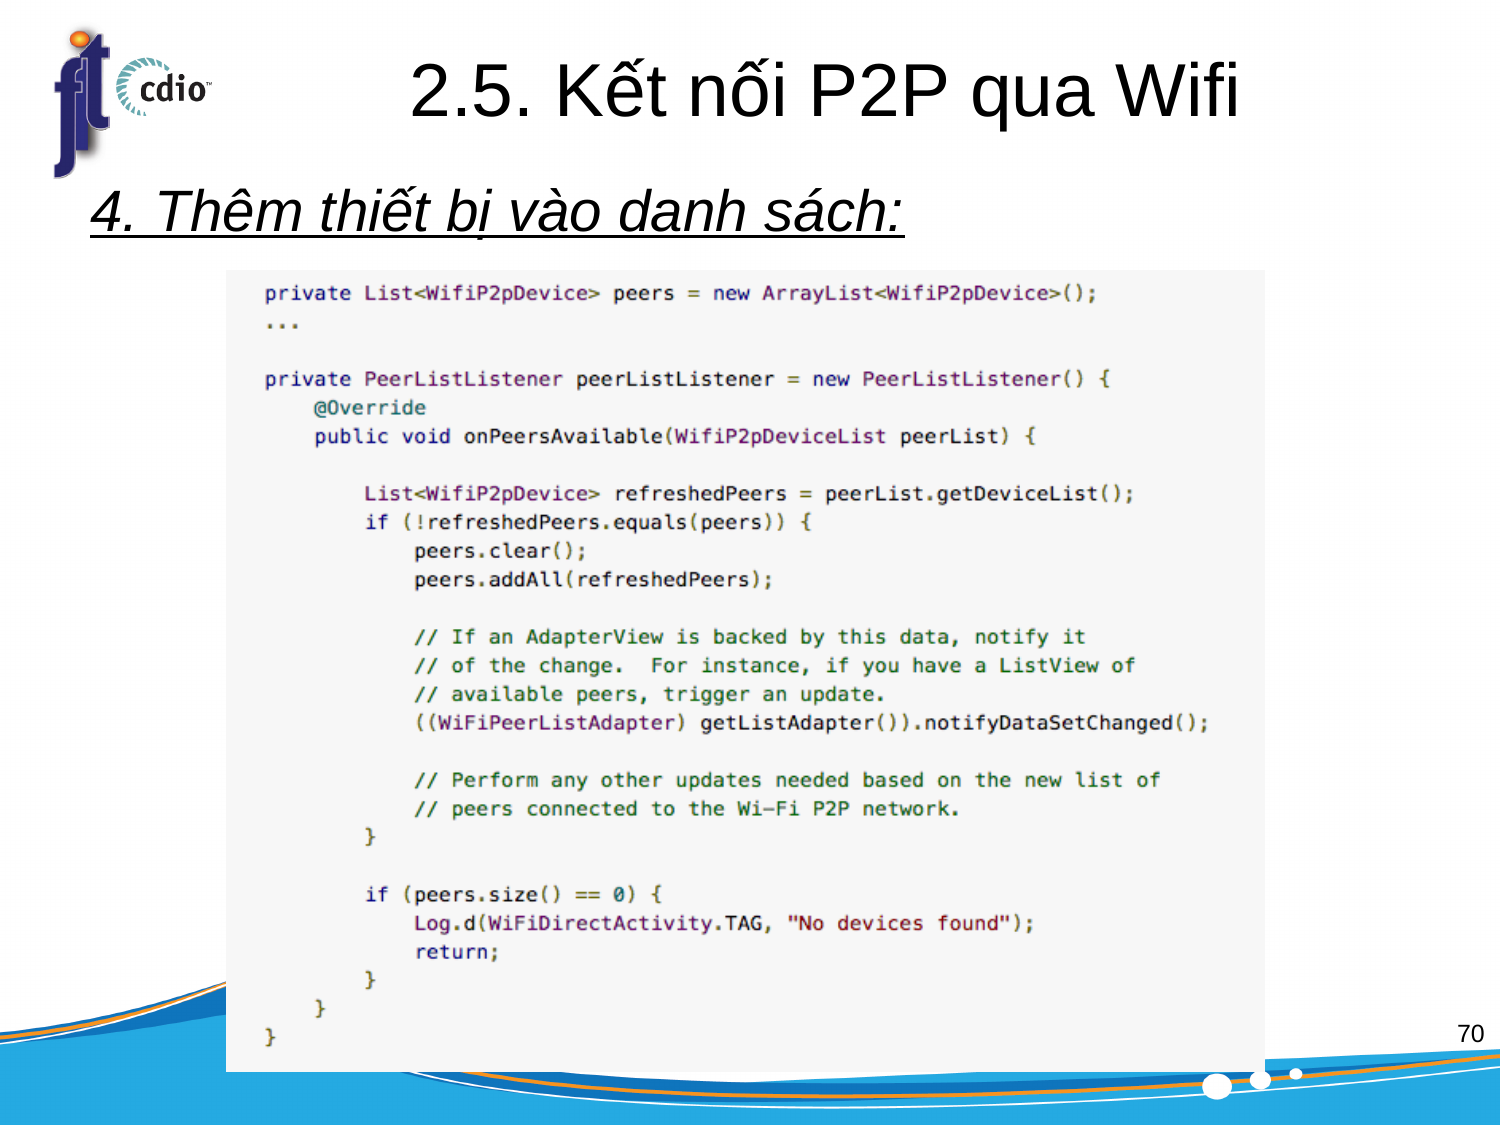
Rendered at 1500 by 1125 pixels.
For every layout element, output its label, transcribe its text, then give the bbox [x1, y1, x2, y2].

picture [0, 0, 1500, 1125]
slide_number 70 [1269, 1002, 1500, 1063]
title 2.5. Kết nối P2P qua Wifi [226, 6, 1425, 165]
list 4. Thêm thiết bị vào danh sách: [75, 165, 1446, 1036]
